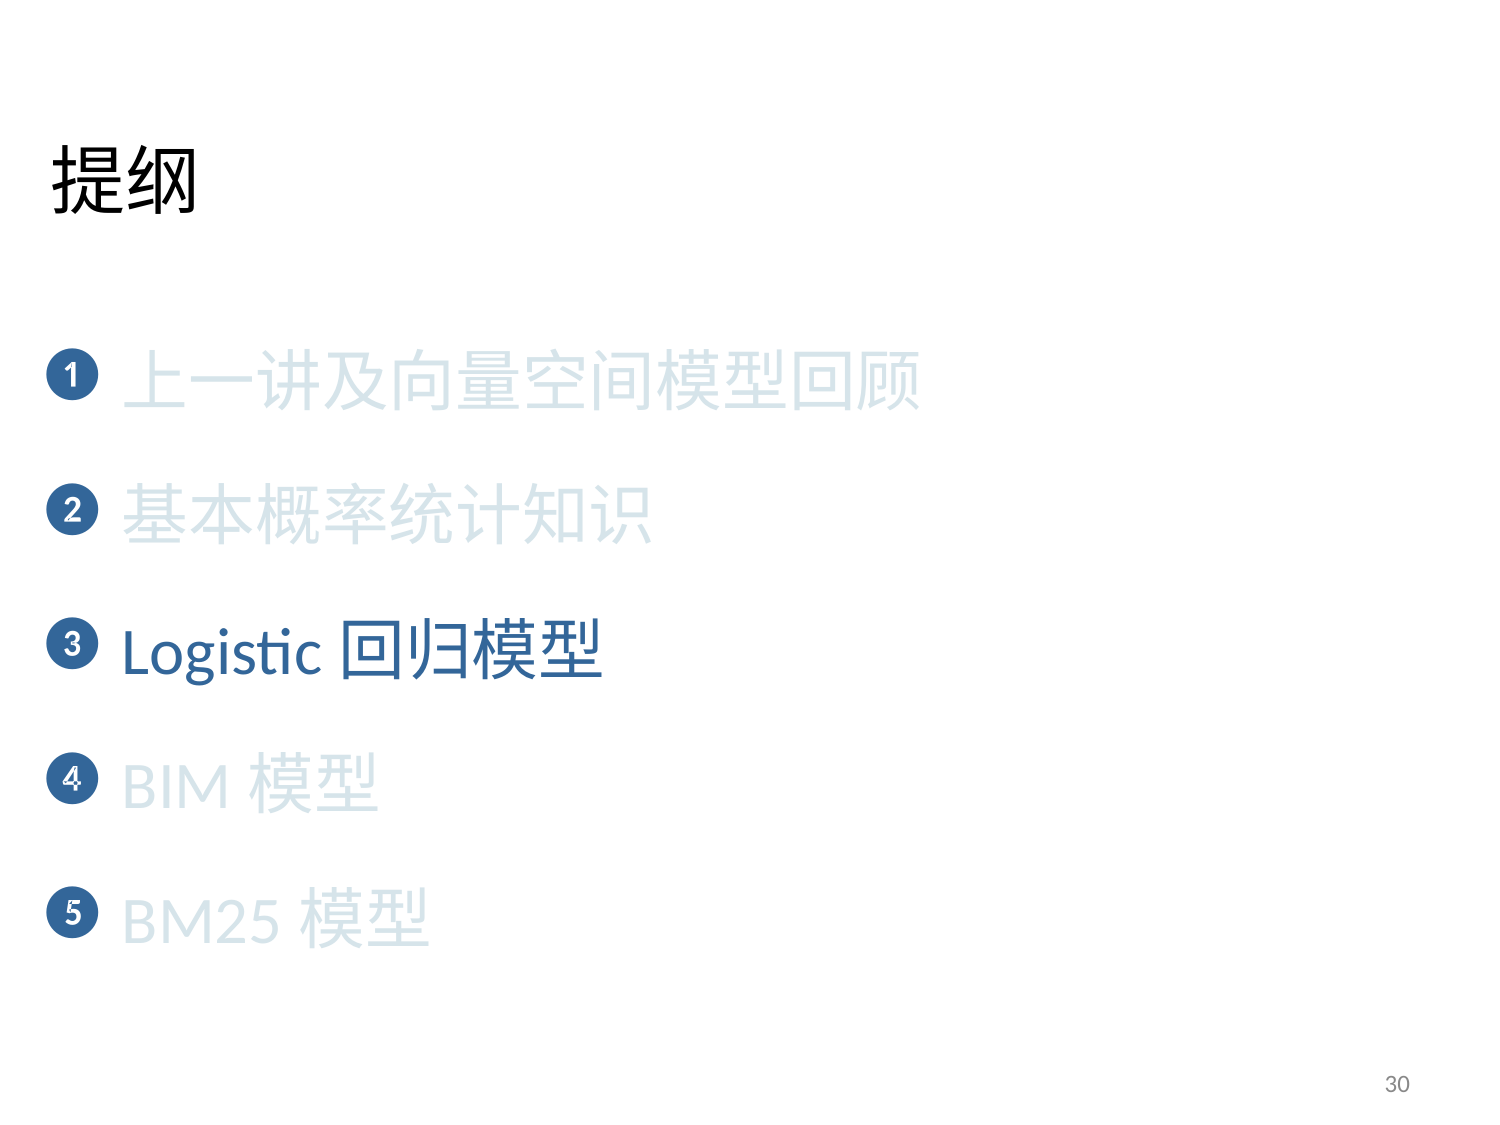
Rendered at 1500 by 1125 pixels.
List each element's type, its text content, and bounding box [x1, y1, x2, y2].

text_box 上一讲及向量空间模型回顾 基本概率统计知识 Logistic回归模型 BIM模型 BM25模型 [22, 291, 1418, 1067]
slide_number 30 [1074, 1062, 1425, 1103]
title 提纲 [34, 16, 1385, 232]
